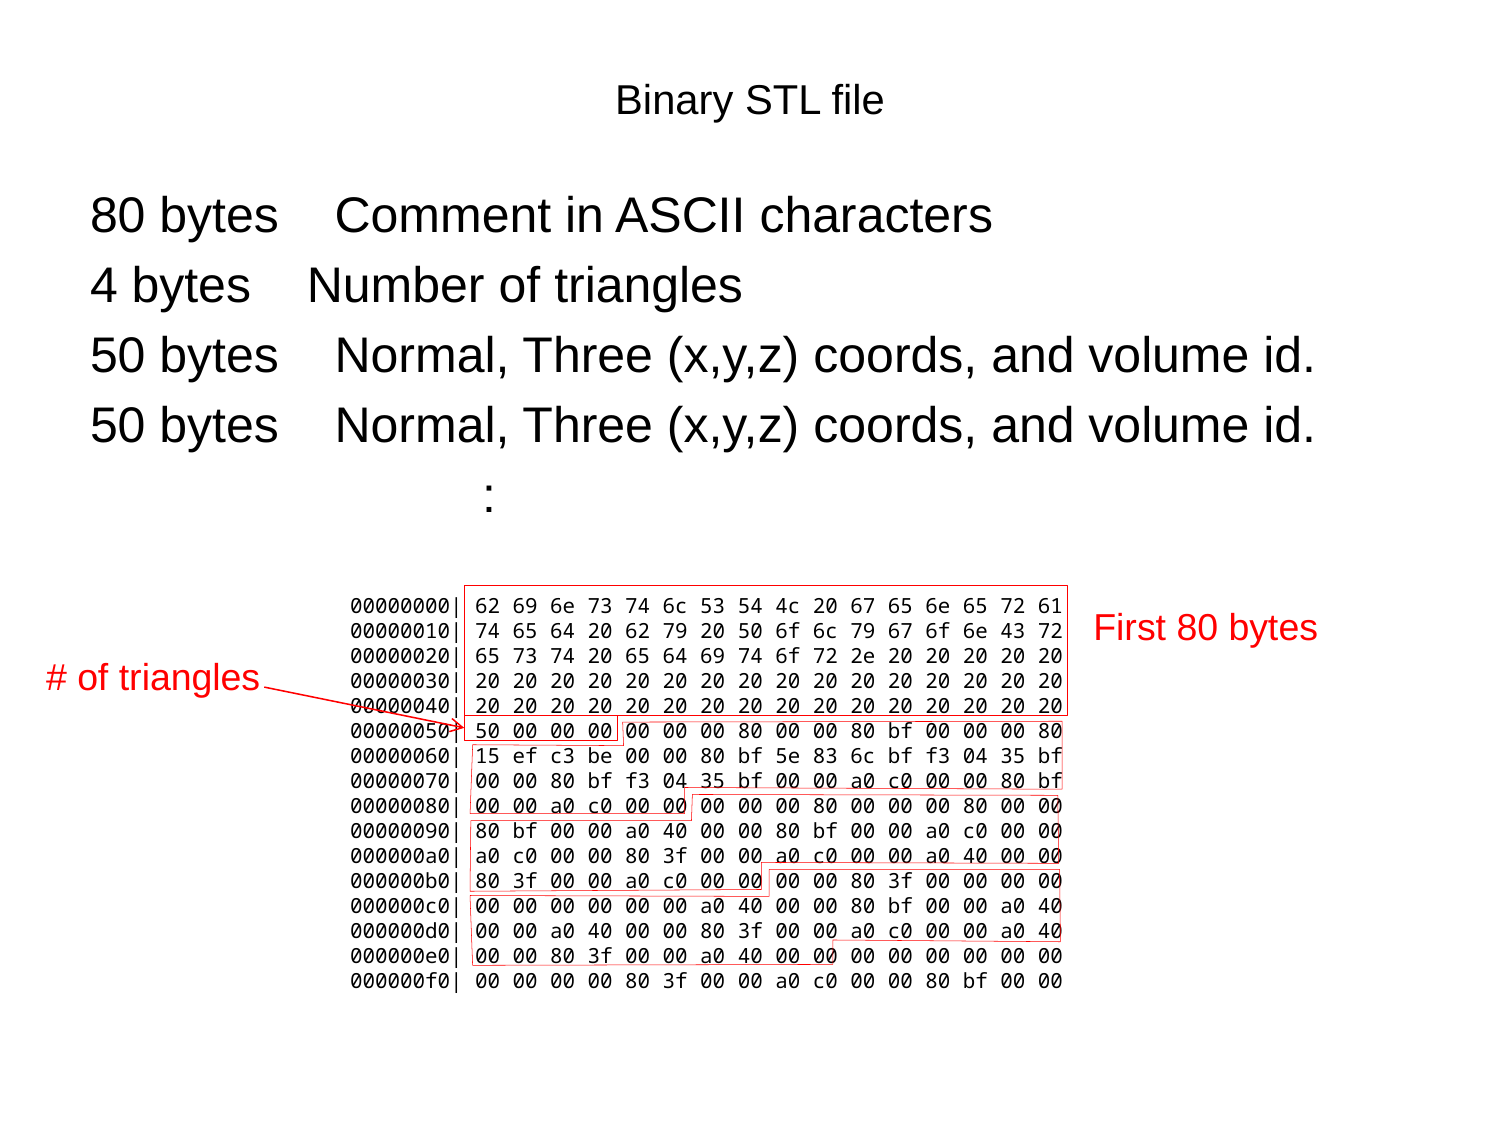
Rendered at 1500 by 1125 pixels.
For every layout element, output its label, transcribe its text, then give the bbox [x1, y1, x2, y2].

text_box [264, 686, 465, 729]
text_box [467, 867, 1063, 968]
text_box First 80 bytes [1078, 595, 1422, 656]
title Binary STL file [75, 45, 1425, 150]
text_box [467, 719, 1065, 816]
text_box [462, 714, 619, 742]
text_box [462, 584, 1069, 718]
list 80 bytes Comment in ASCII characters 4 bytes Number of triangles 50 bytes Normal, Three (x,y,z) coords, and volume id. 50 bytes Normal, Three (x,y,z) coords, and volume id. : [75, 174, 1425, 528]
text_box [467, 792, 1061, 893]
text_box # of triangles [31, 646, 332, 706]
text_box 00000000| 62 69 6e 73 74 6c 53 54 4c 20 67 65 6e 65 72 61 00000010| 74 65 64 20 62 79 20 50 6f 6c 79 67 6f 6e 43 72 00000020| 65 73 74 20 65 64 69 74 6f 72 2e 20 20 20 20 20 00000030| 20 20 20 20 20 20 20 20 20 20 20 20 20 20 20 20 00000040| 20 20 20 20 20 20 20 20 20 20 20 20 20 20 20 20 00000050| 50 00 00 00 00 00 00 80 00 00 80 bf 00 00 00 80 00000060| 15 ef c3 be 00 00 80 bf 5e 83 6c bf f3 04 35 bf 00000070| 00 00 80 bf f3 04 35 bf 00 00 a0 c0 00 00 80 bf 00000080| 00 00 a0 c0 00 00 00 00 00 80 00 00 00 80 00 00 00000090| 80 bf 00 00 a0 40 00 00 80 bf 00 00 a0 c0 00 00 000000a0| a0 c0 00 00 80 3f 00 00 a0 c0 00 00 a0 40 00 00 000000b0| 80 3f 00 00 a0 c0 00 00 00 00 80 3f 00 00 00 00 000000c0| 00 00 00 00 00 00 a0 40 00 00 80 bf 00 00 a0 40 000000d0| 00 00 a0 40 00 00 80 3f 00 00 a0 c0 00 00 a0 40 000000e0| 00 00 80 3f 00 00 a0 40 00 00 00 00 00 00 00 00 000000f0| 00 00 00 00 80 3f 00 00 a0 c0 00 00 80 bf 00 00 [335, 585, 1078, 1001]
